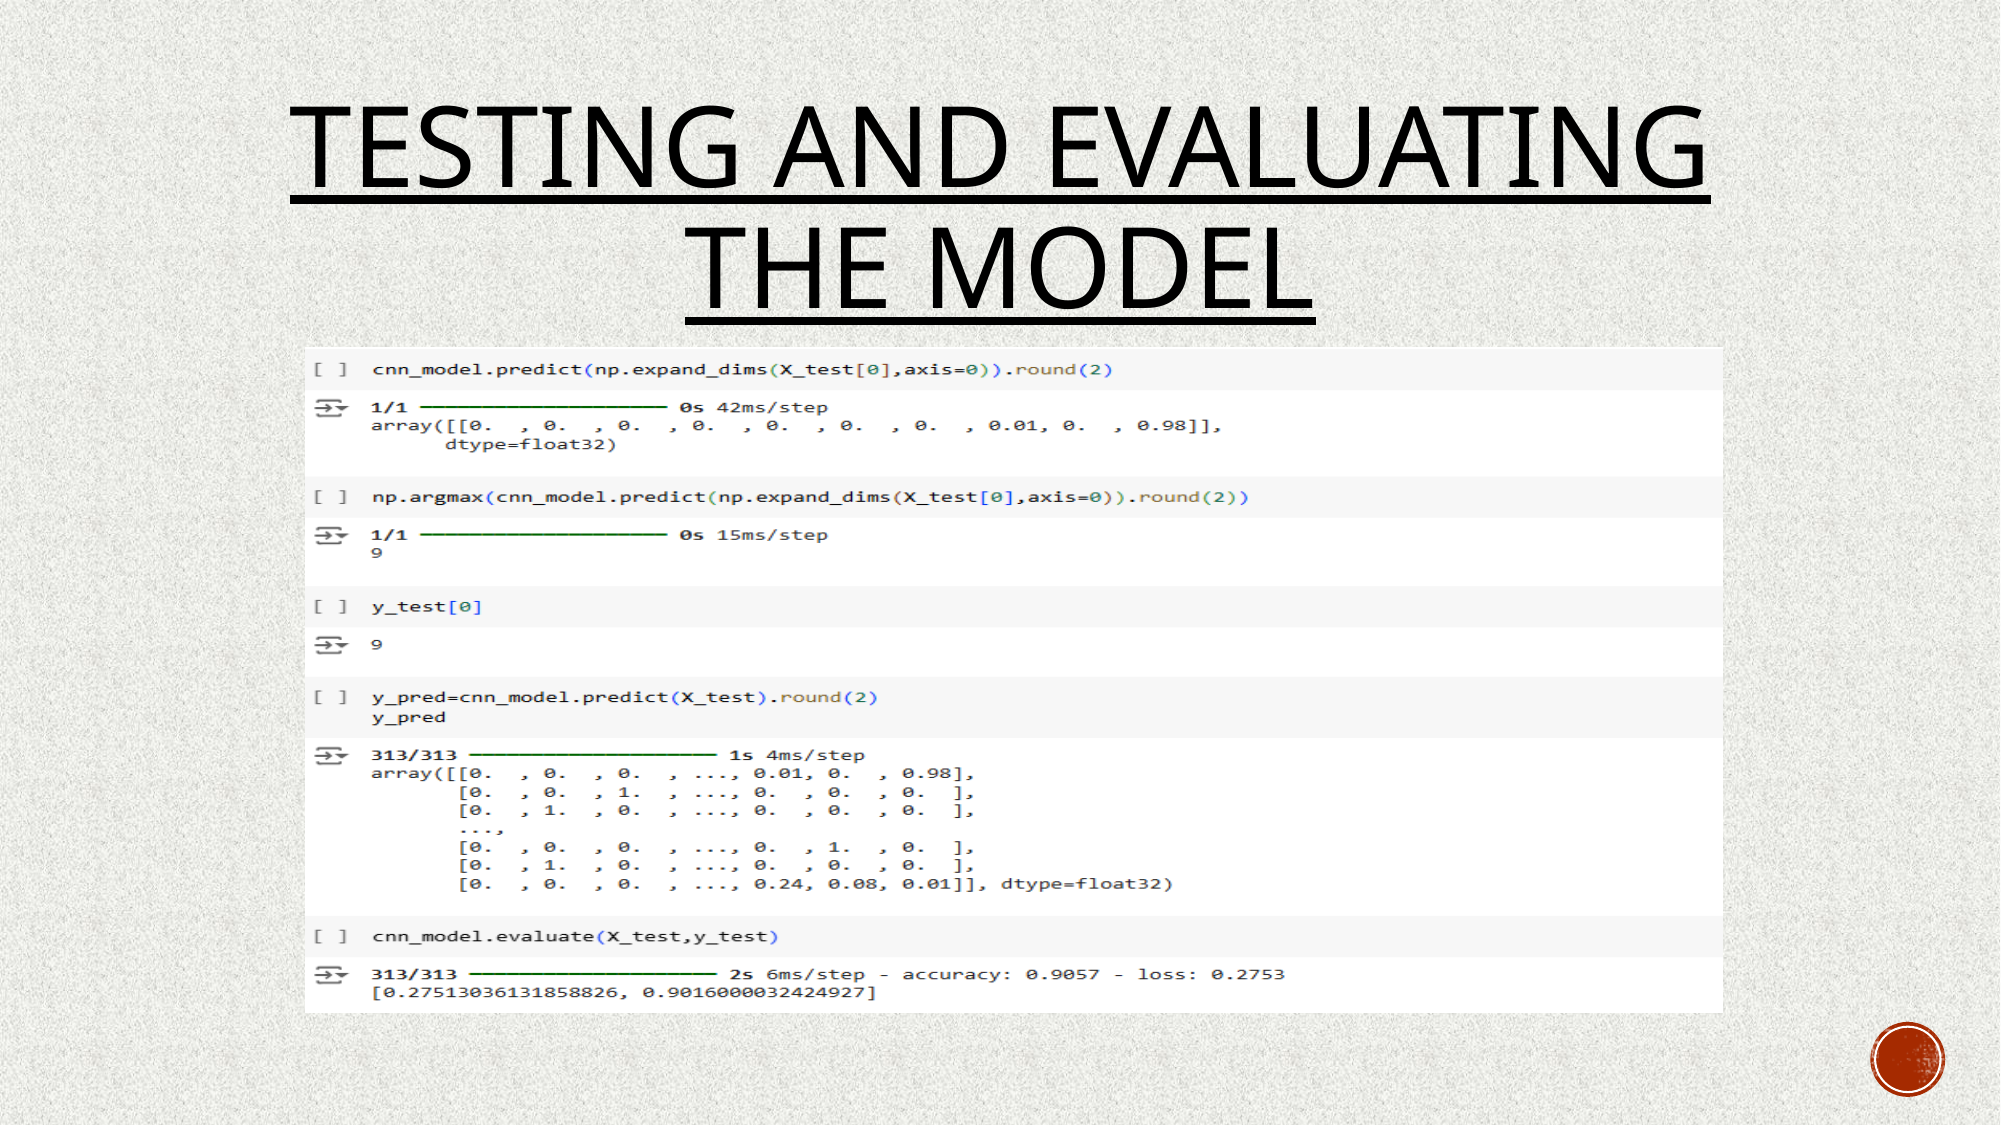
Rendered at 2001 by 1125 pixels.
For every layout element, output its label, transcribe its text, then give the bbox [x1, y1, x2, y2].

title Testing and Evaluating the Model [175, 79, 1826, 344]
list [307, 349, 1722, 1011]
picture [0, 0, 2001, 1125]
